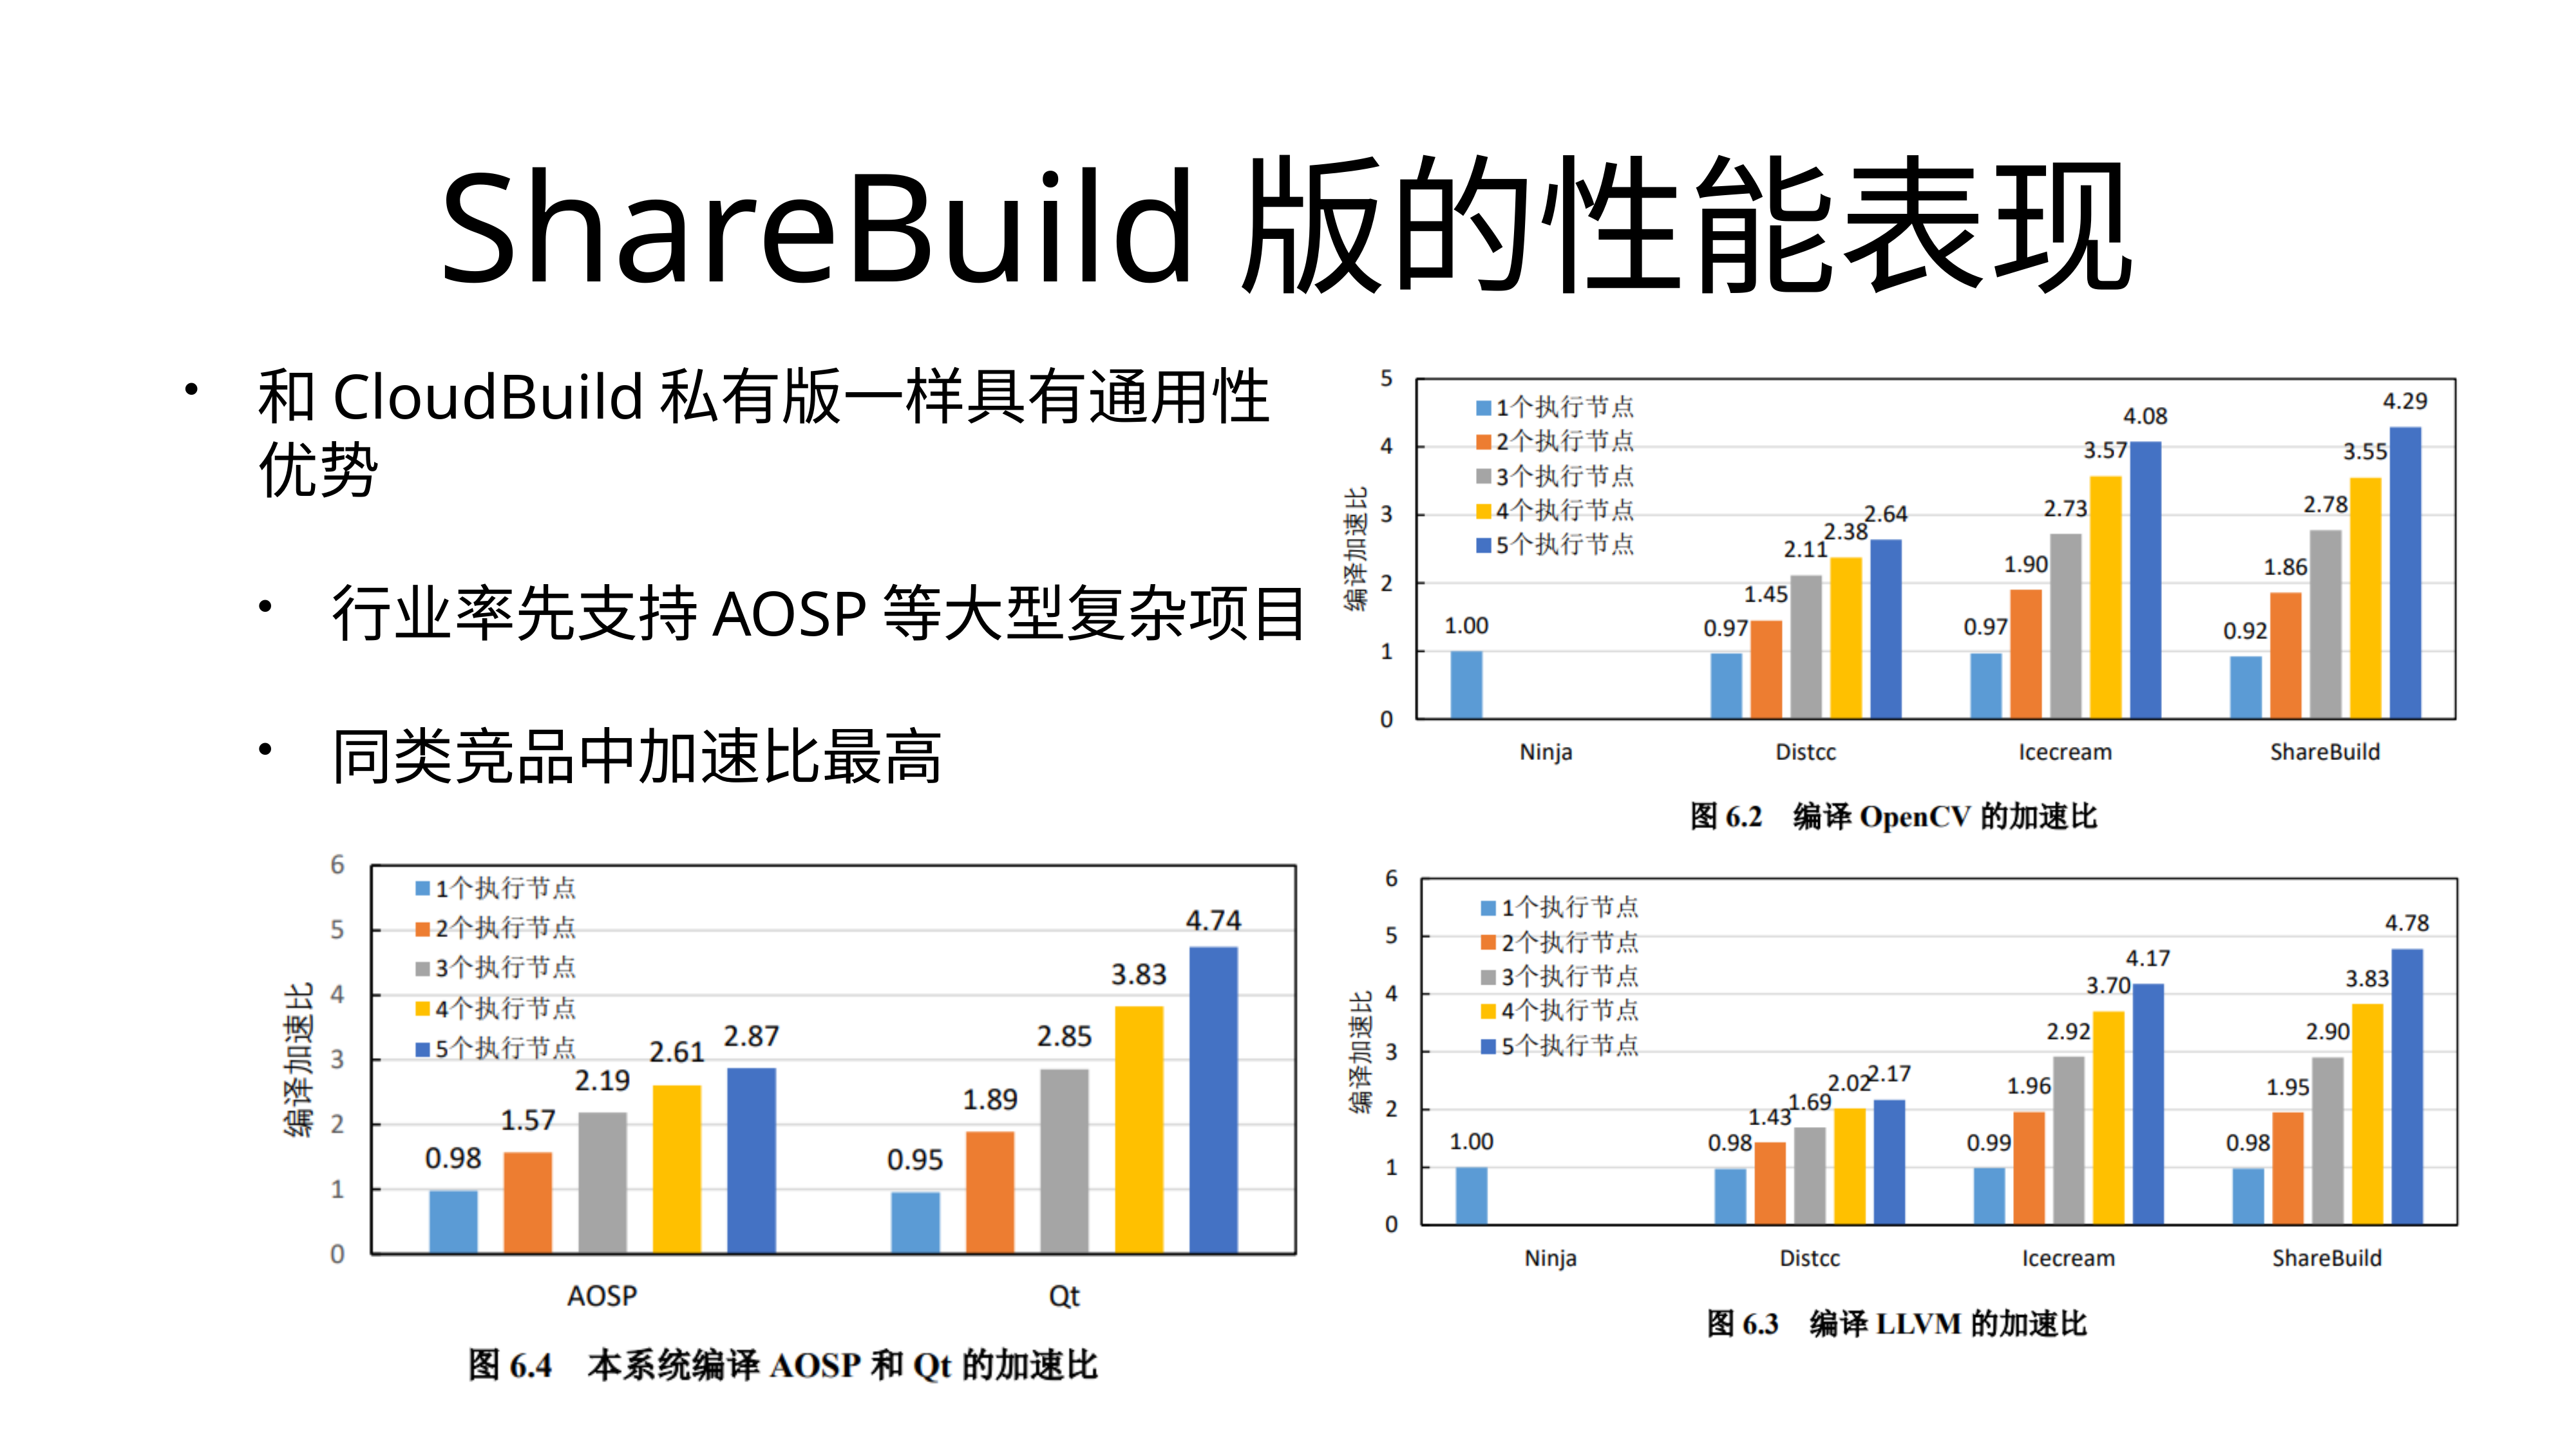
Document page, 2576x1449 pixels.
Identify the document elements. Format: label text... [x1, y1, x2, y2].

picture [253, 823, 2481, 1406]
picture [1341, 344, 2481, 844]
list 和CloudBuild私有版一样具有通用性优势 行业率先支持AOSP等大型复杂项目 同类竞品中加速比最高 [178, 341, 1318, 808]
title ShareBuild版的性能表现 [178, 100, 2398, 343]
